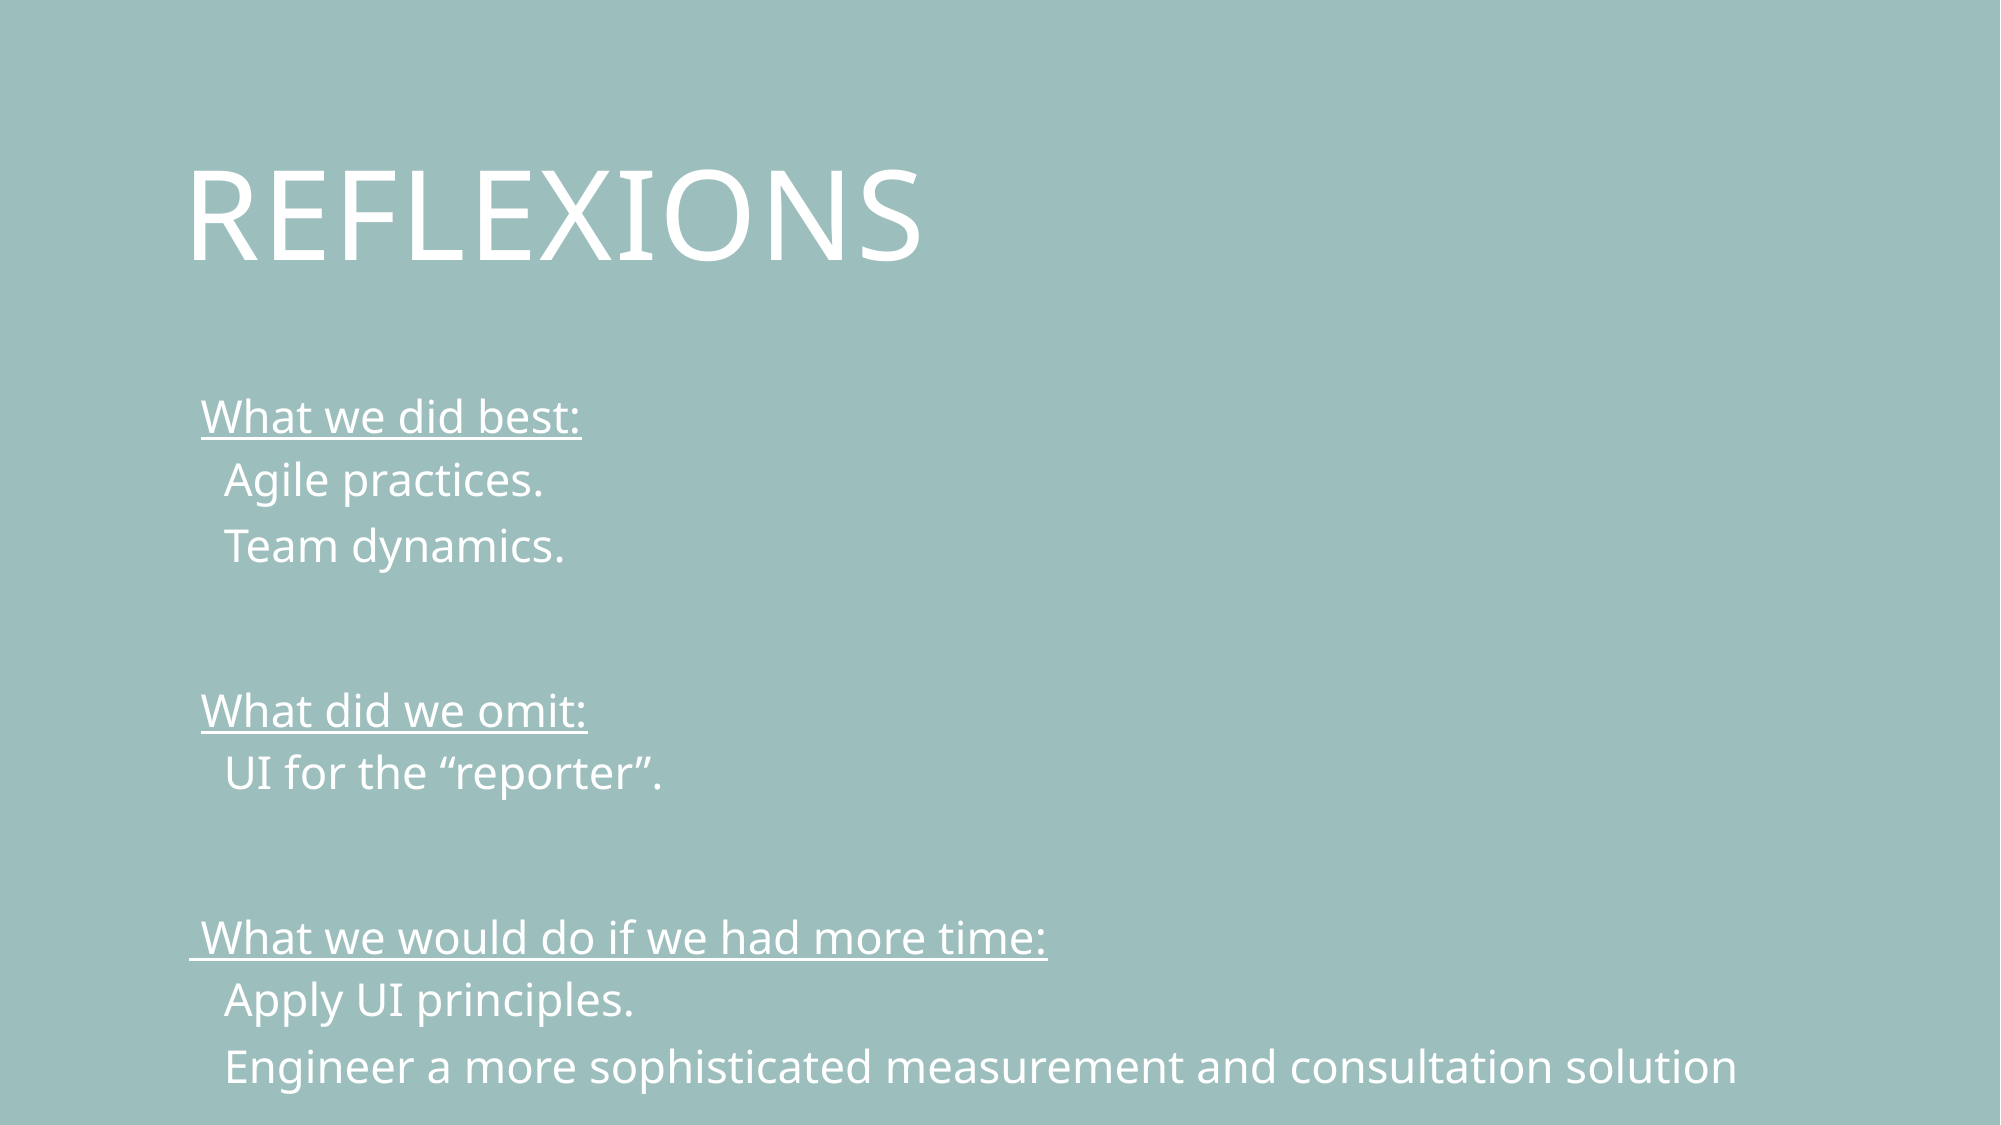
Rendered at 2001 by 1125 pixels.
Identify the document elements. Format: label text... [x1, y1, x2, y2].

title reflexions [168, 96, 1763, 232]
list What we did best: Agile practices. Team dynamics. What did we omit: UI for the “reporter”. What we would do if we had more time: Apply UI principles. Engineer a more sophisticated measurement and consultation solution [168, 232, 1763, 1125]
